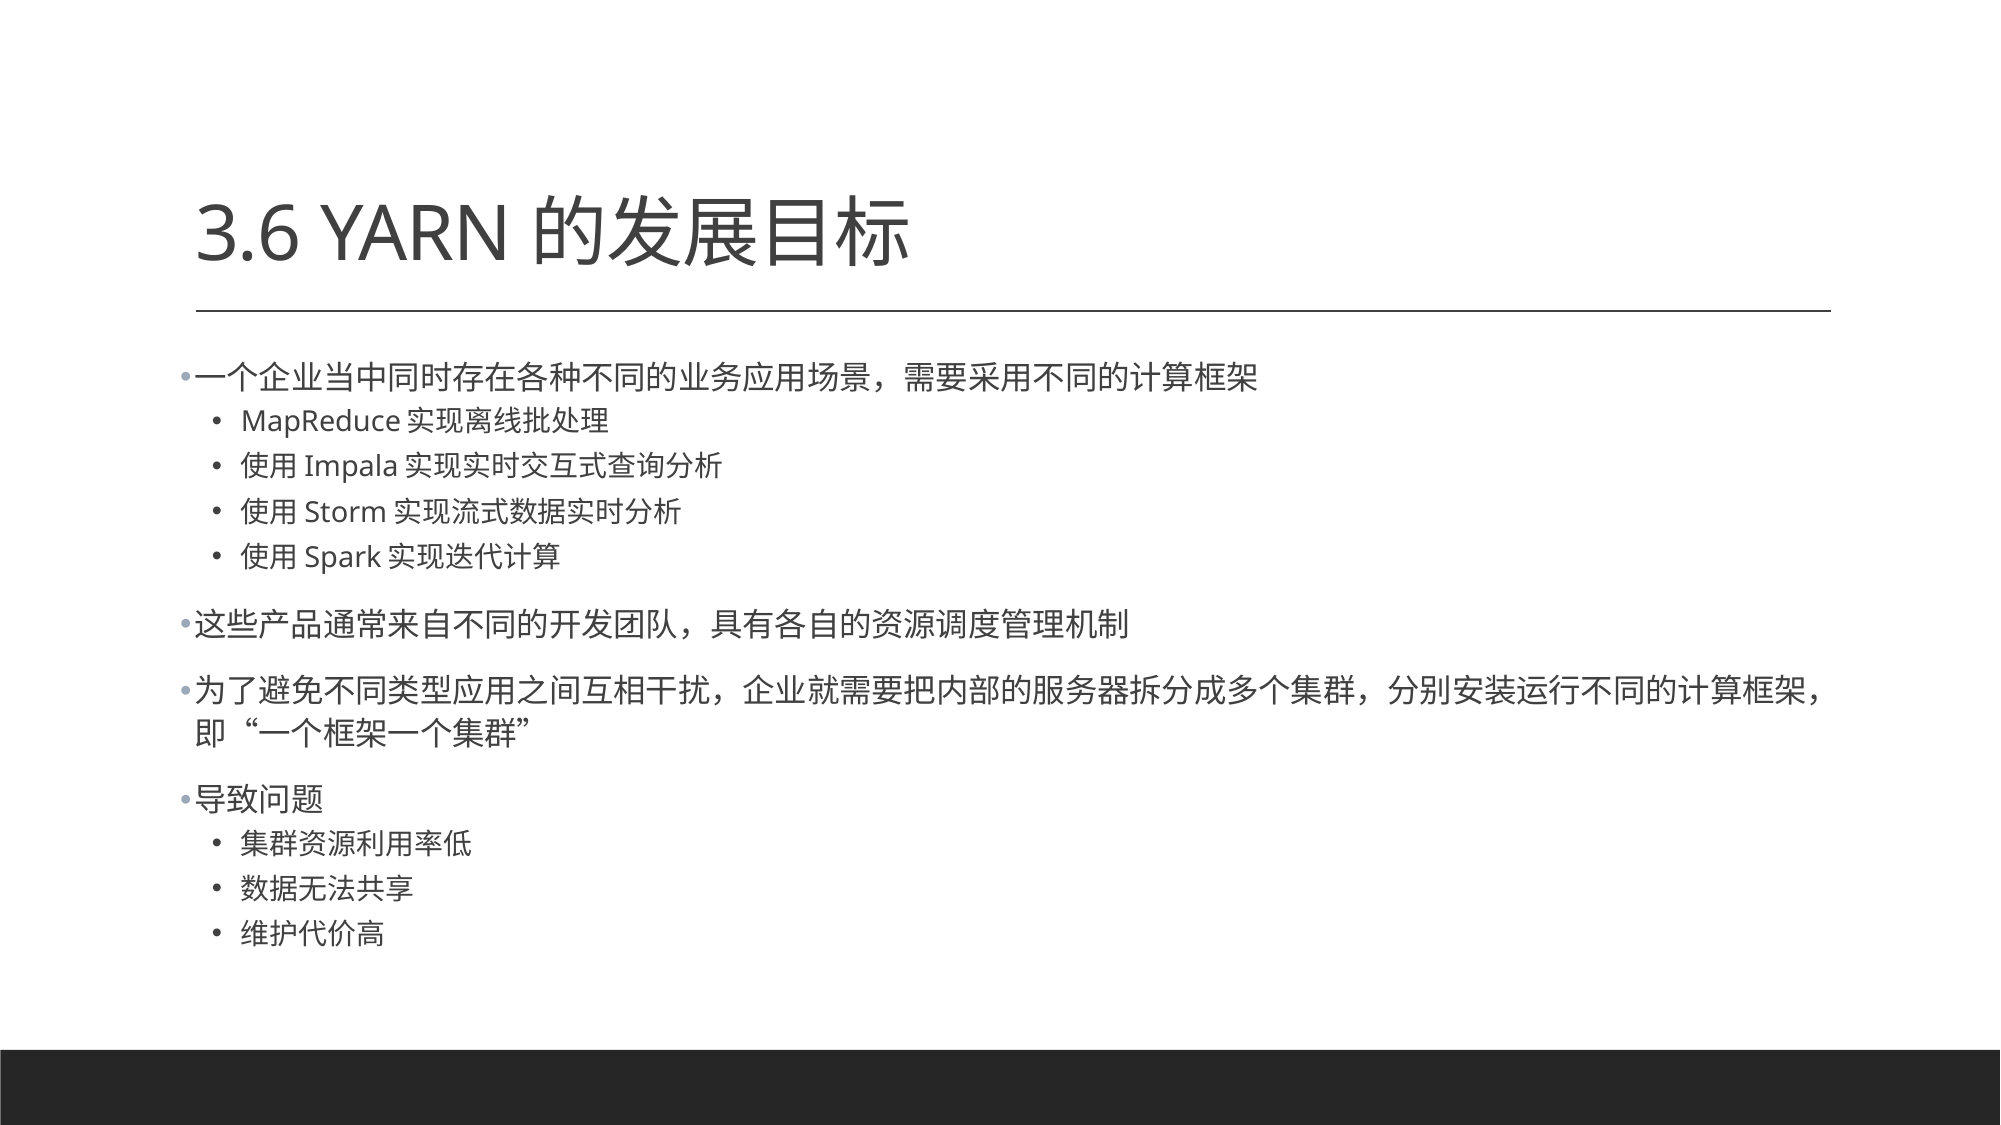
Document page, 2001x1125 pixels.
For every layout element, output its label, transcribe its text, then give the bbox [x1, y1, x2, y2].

list 一个企业当中同时存在各种不同的业务应用场景，需要采用不同的计算框架 MapReduce实现离线批处理 使用Impala实现实时交互式查询分析 使用Storm实现流式数据实时分析 使用Spark实现迭代计算 这些产品通常来自不同的开发团队，具有各自的资源调度管理机制 为了避免不同类型应用之间互相干扰，企业就需要把内部的服务器拆分成多个集群，分别安装运行不同的计算框架，即“一个框架一个集群” 导致问题 集群资源利用率低 数据无法共享 维护代价高 [180, 345, 1830, 963]
title 3.6 YARN的发展目标 [180, 47, 1830, 285]
